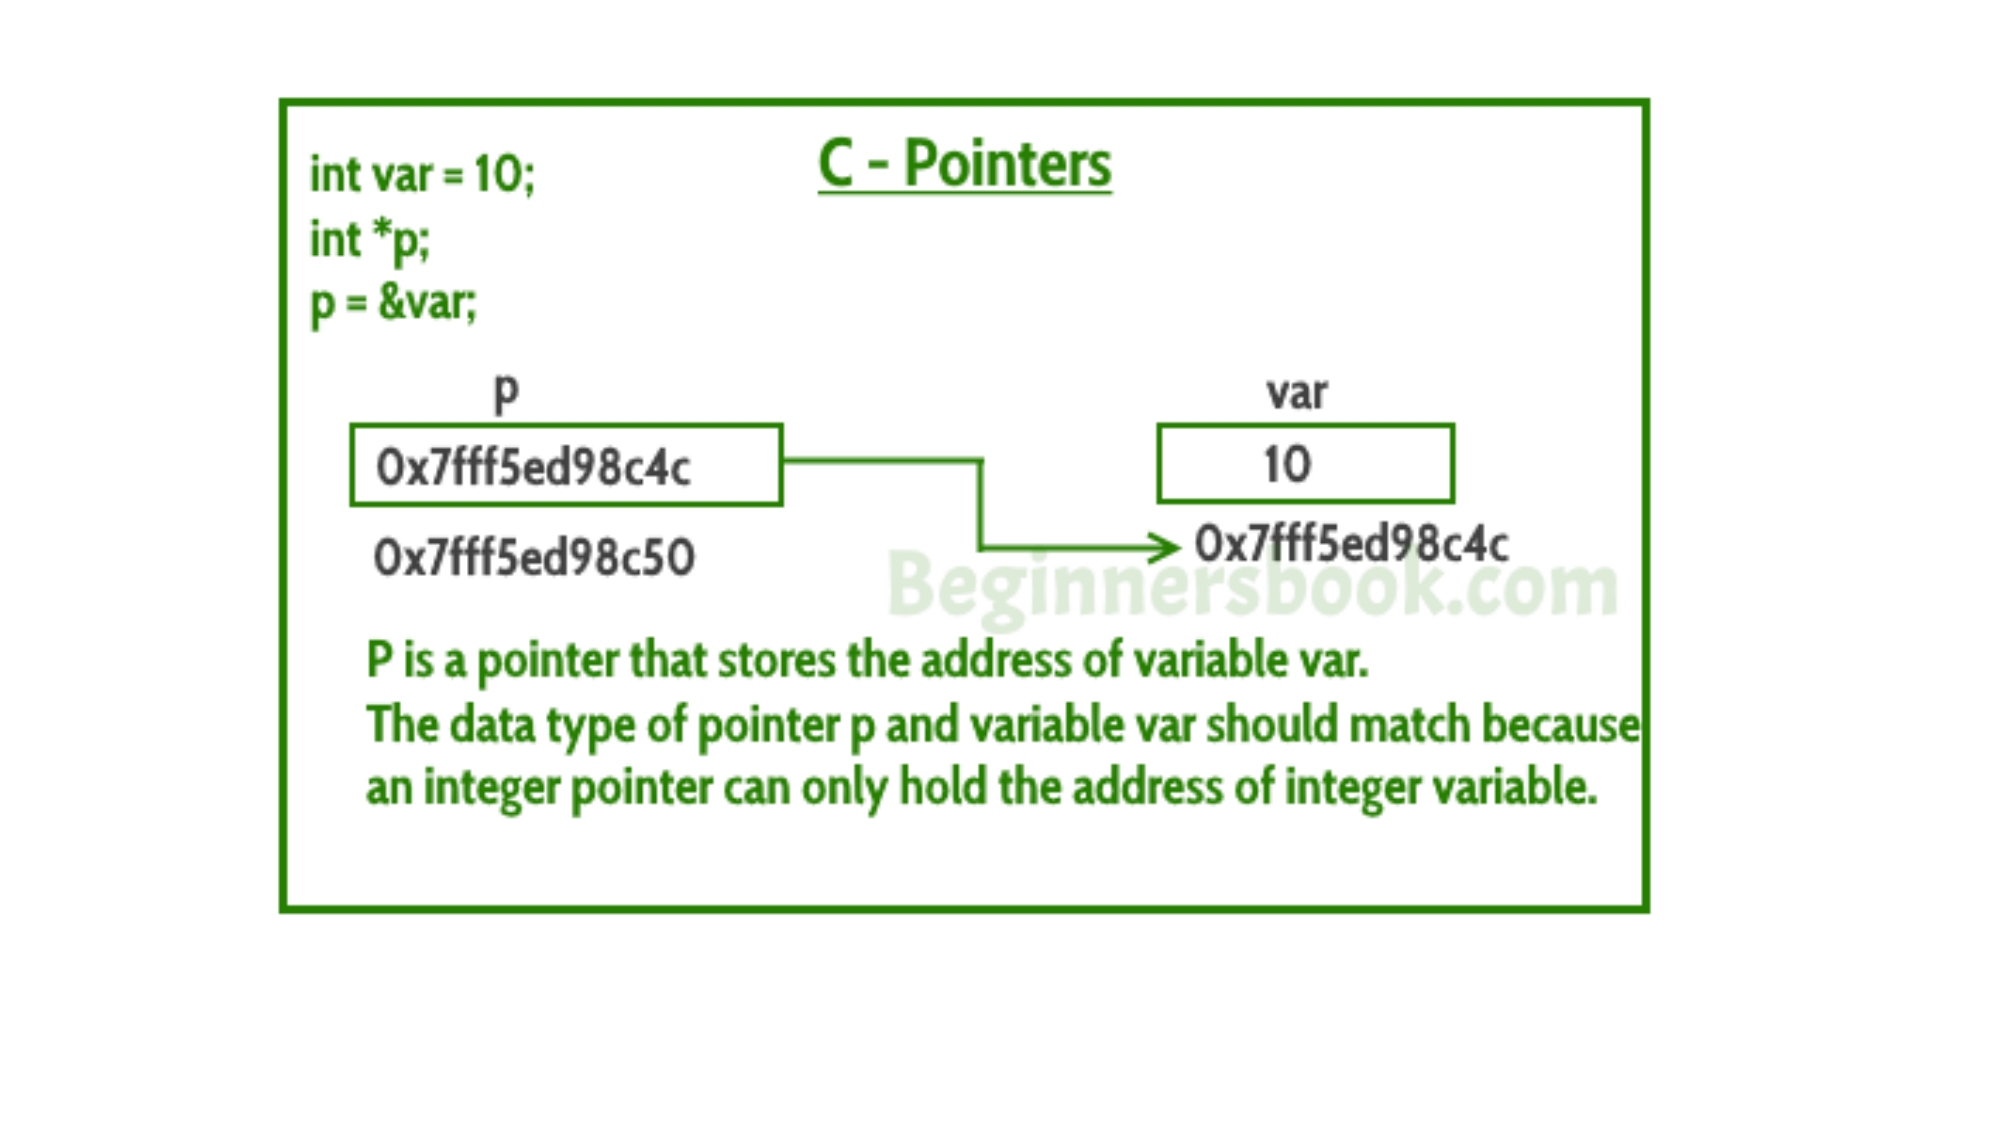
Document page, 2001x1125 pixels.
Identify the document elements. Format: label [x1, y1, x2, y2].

picture [260, 79, 1671, 926]
